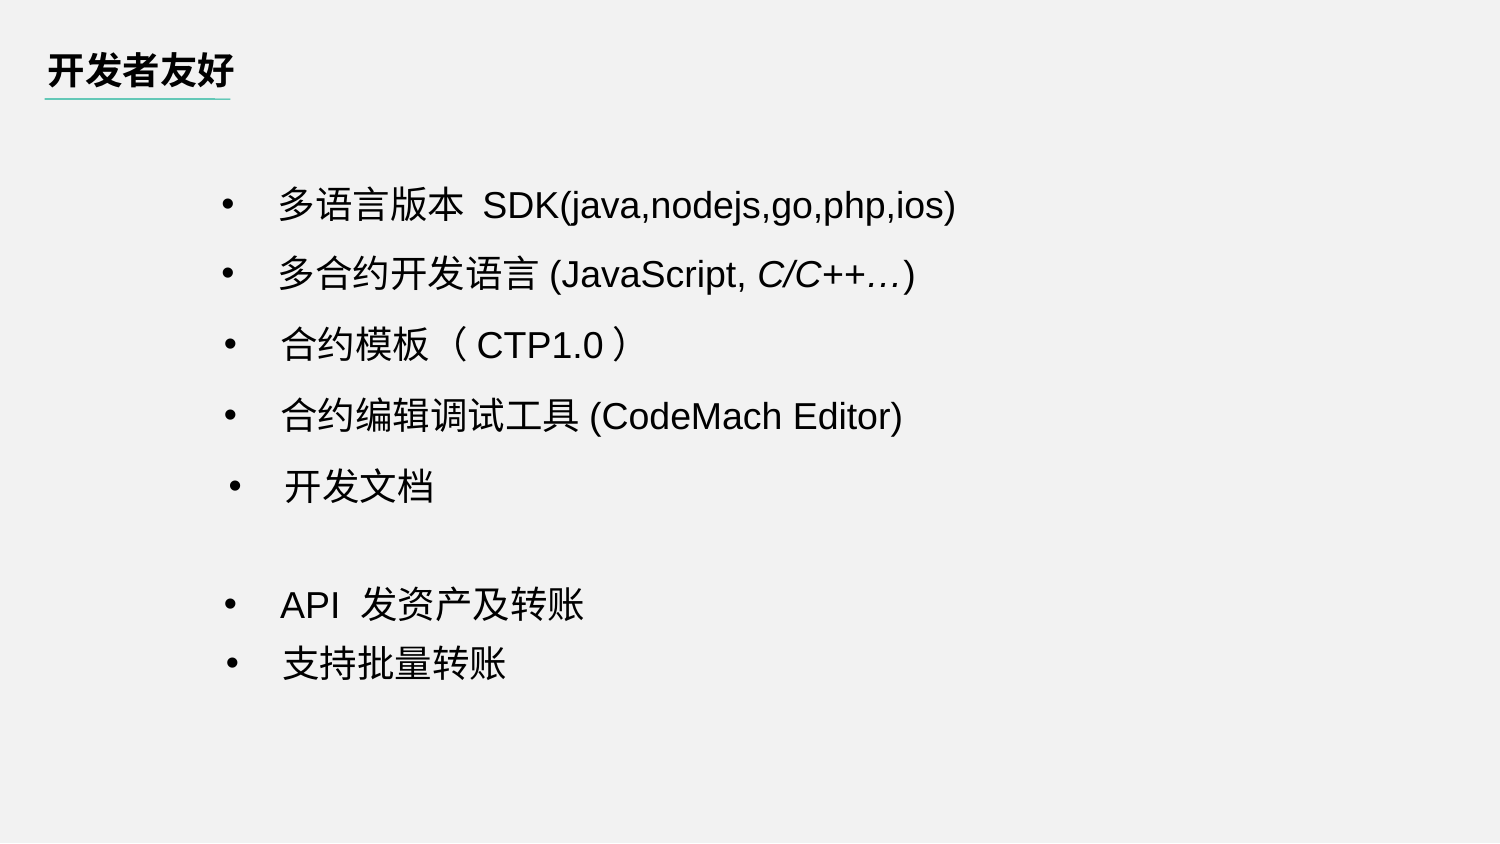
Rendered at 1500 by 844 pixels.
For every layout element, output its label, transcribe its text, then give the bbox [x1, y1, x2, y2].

text_box 合约编辑调试工具(CodeMach Editor) [209, 384, 980, 445]
text_box 开发文档 [213, 455, 715, 516]
text_box 开发者友好 [47, 39, 254, 100]
text_box API 发资产及转账 [209, 573, 691, 634]
text_box 多合约开发语言(JavaScript, C/C++…) [206, 242, 977, 303]
text_box 合约模板（CTP1.0） [209, 313, 980, 374]
text_box 支持批量转账 [211, 632, 597, 693]
text_box 多语言版本 SDK(java,nodejs,go,php,ios) [206, 173, 1128, 234]
